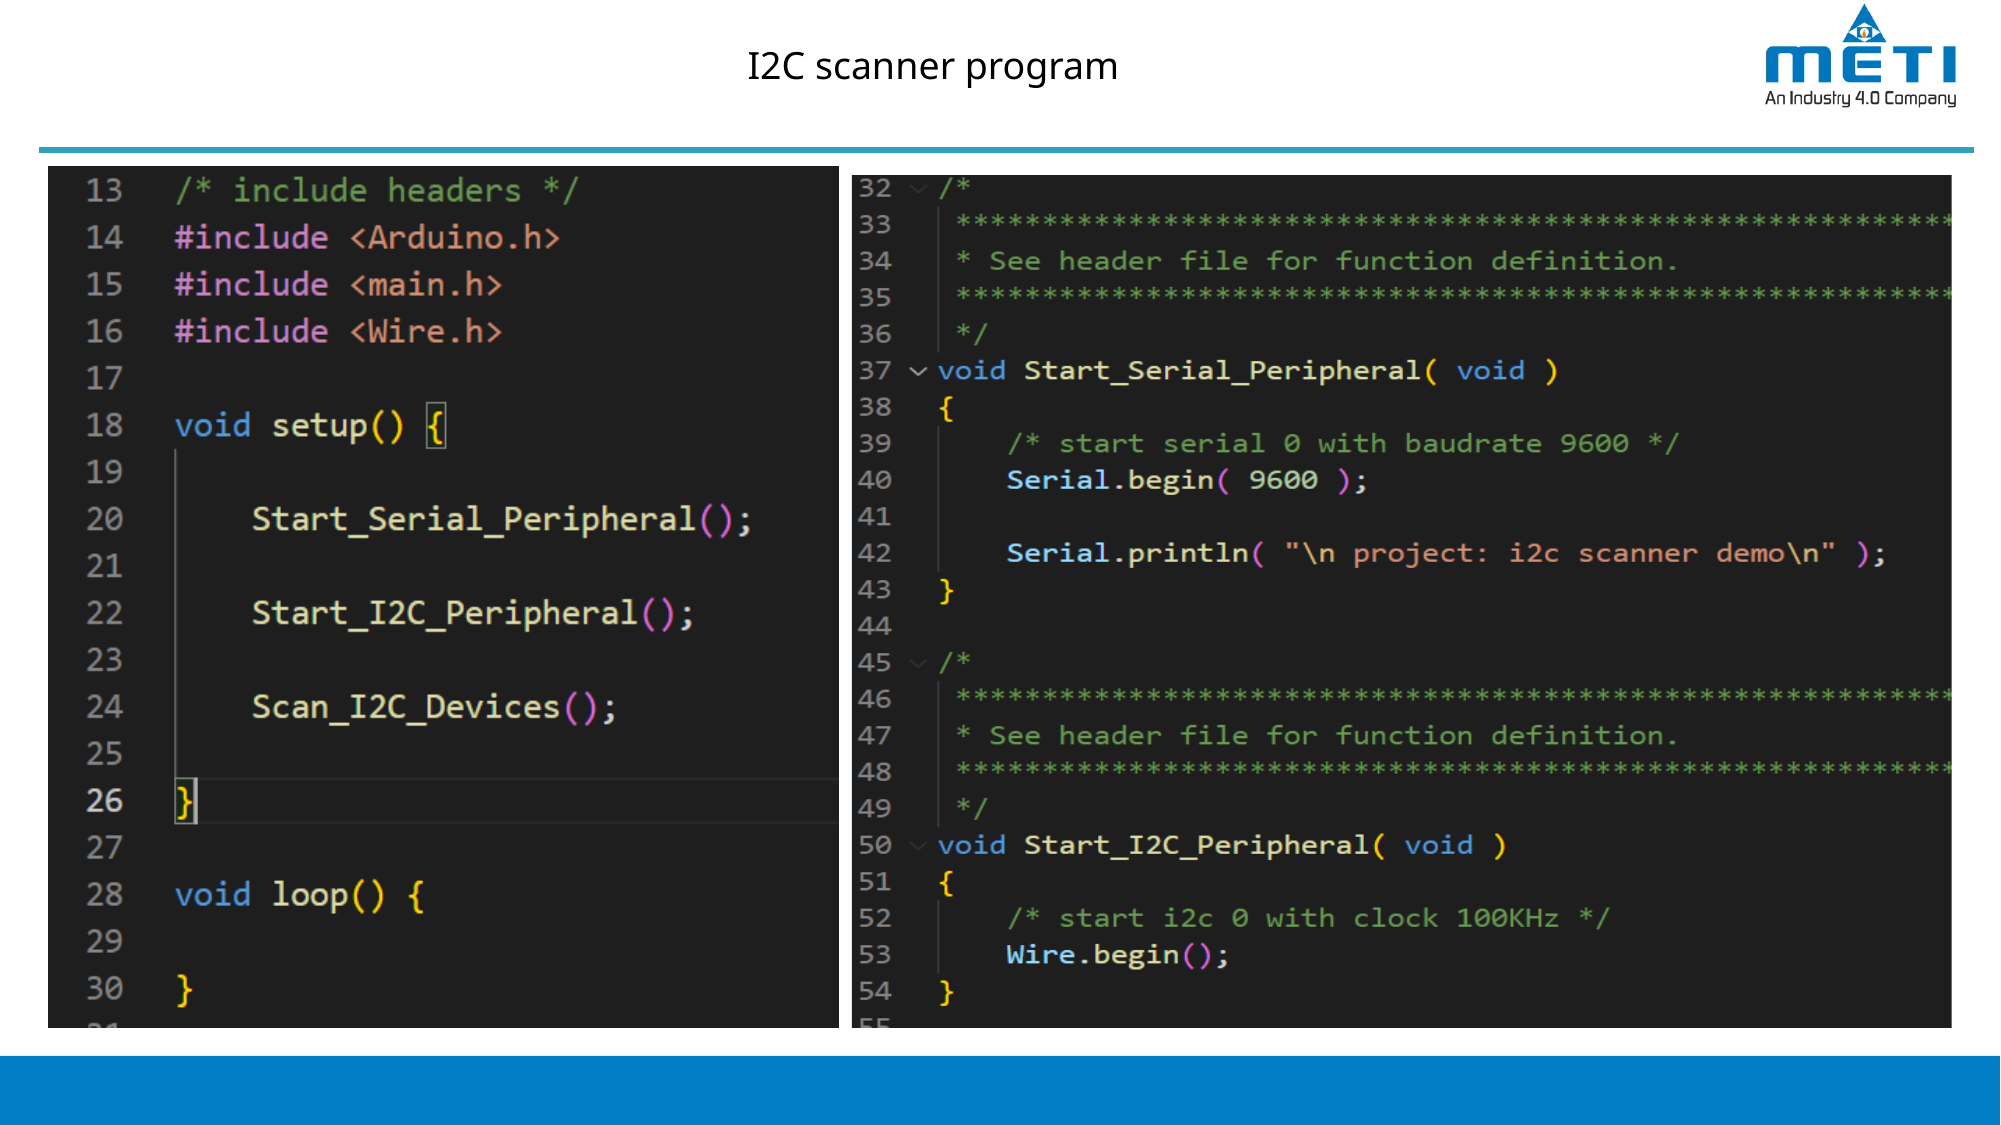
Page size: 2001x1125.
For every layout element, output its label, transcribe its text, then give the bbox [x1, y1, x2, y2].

text_box I2C scanner program [732, 34, 1135, 95]
picture [48, 166, 840, 1029]
picture [1761, 0, 1960, 111]
picture [851, 175, 1952, 1029]
